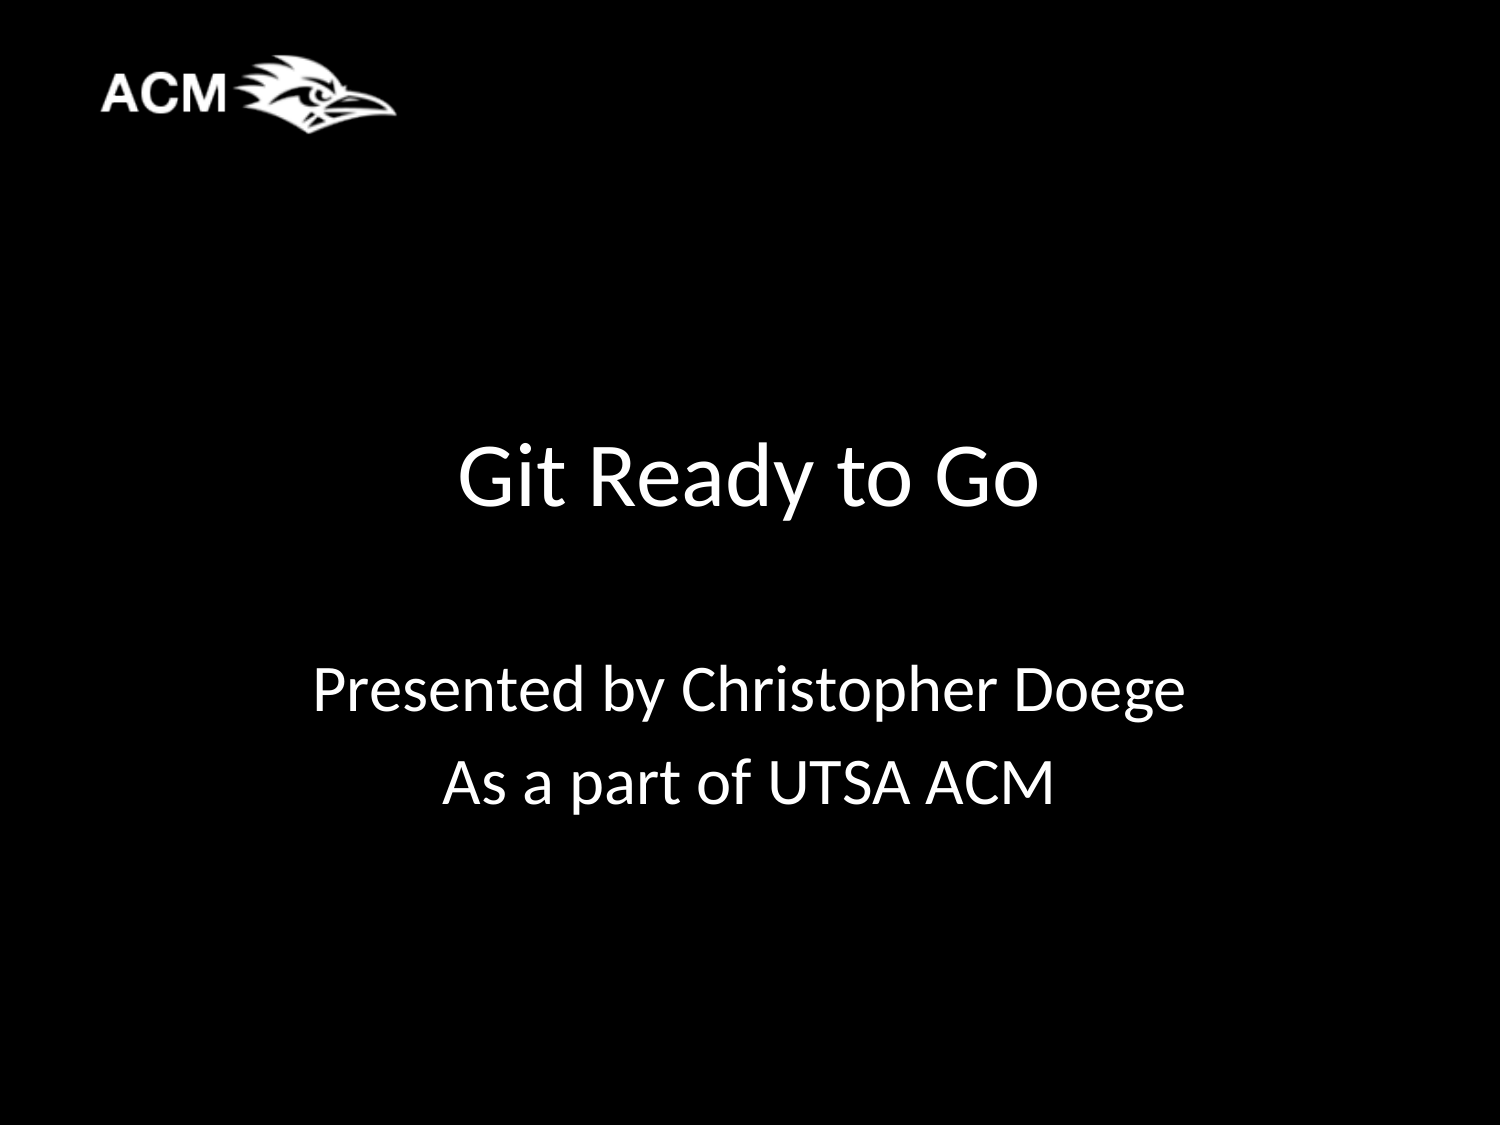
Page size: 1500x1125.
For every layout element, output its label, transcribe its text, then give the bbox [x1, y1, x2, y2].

picture [83, 48, 540, 140]
title Git Ready to Go [112, 349, 1388, 591]
subtitle Presented by Christopher Doege As a part of UTSA ACM [225, 637, 1275, 925]
